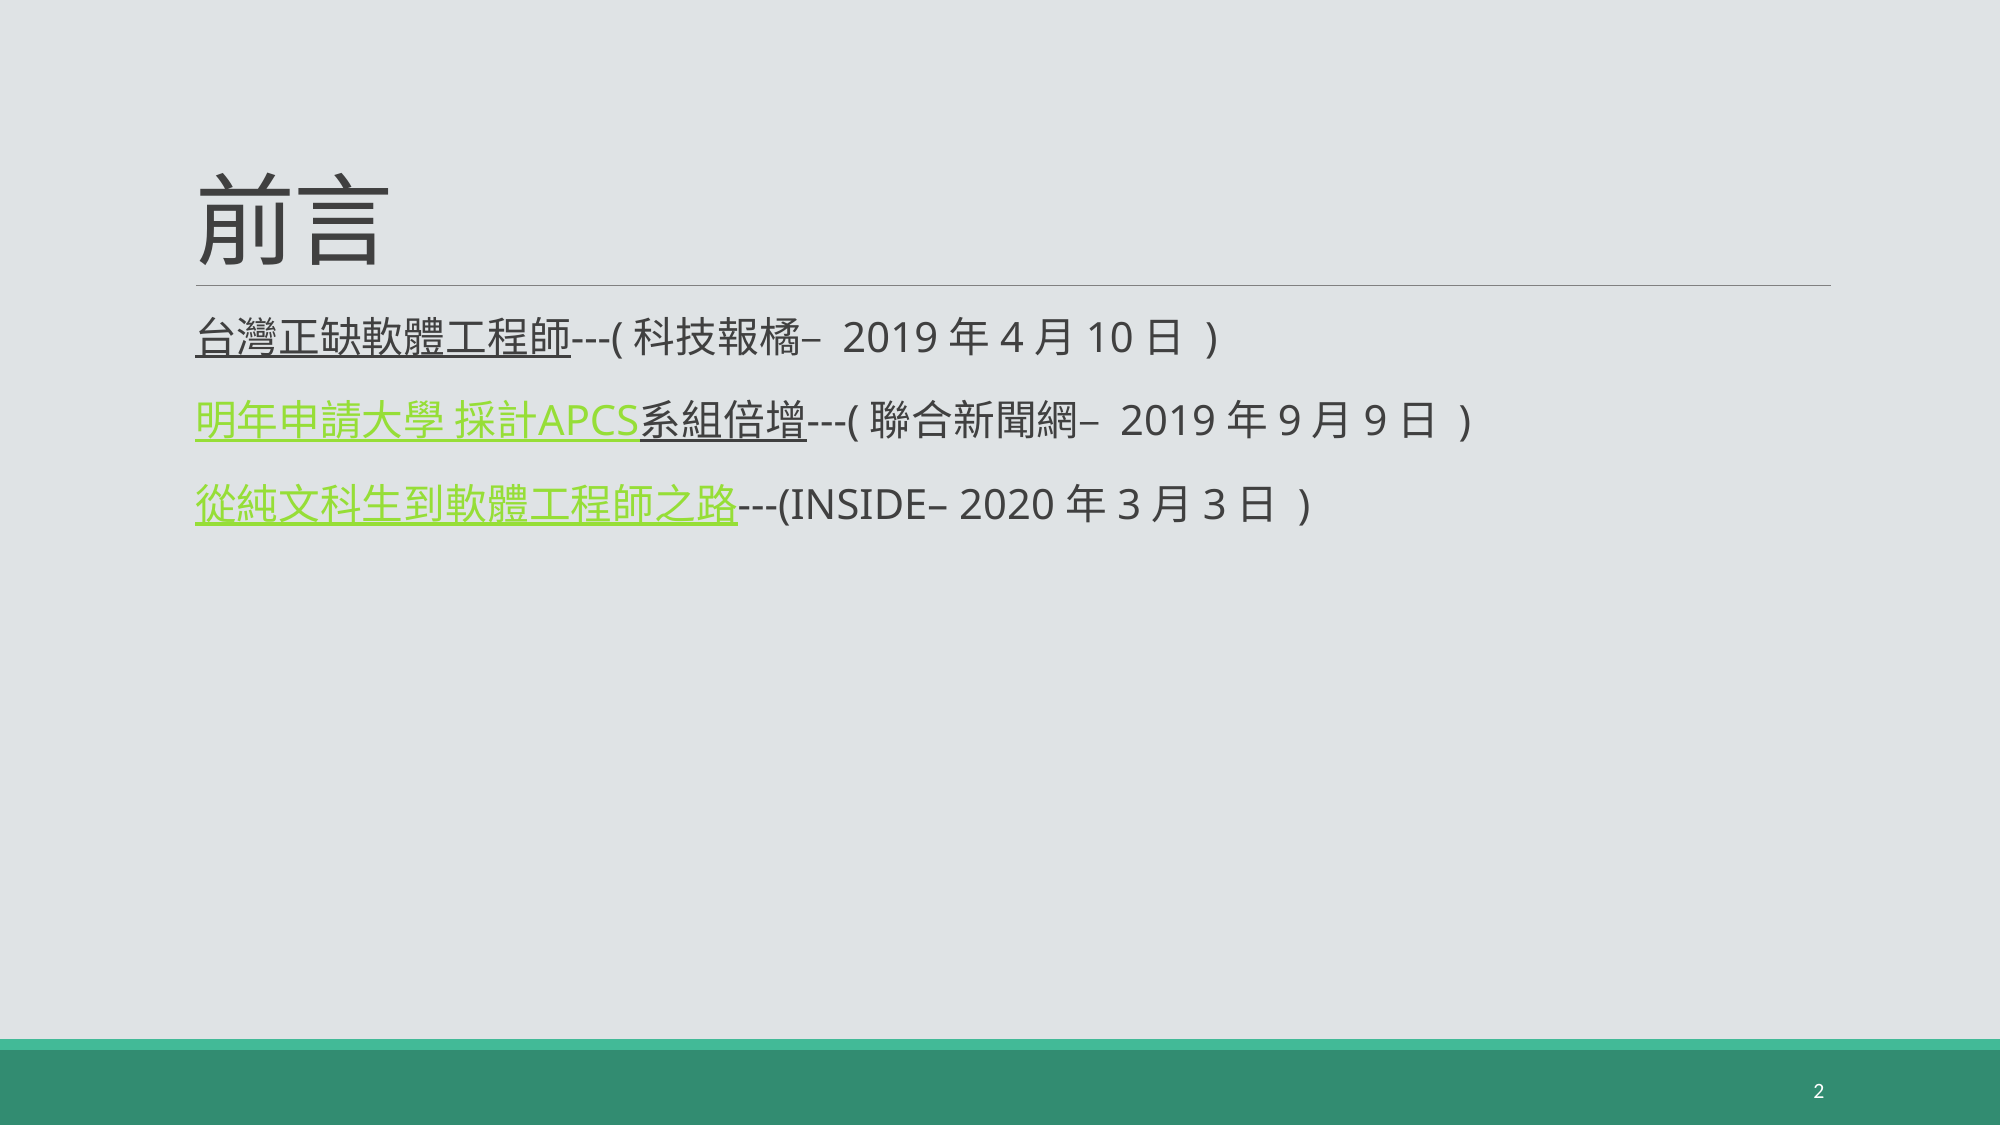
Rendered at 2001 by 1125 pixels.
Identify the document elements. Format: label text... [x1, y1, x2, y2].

slide_number 2 [1624, 1059, 1840, 1120]
title 前言 [180, 47, 1830, 285]
list 台灣正缺軟體工程師---(科技報橘– 2019年4月10日 ) 明年申請大學 採計APCS系組倍增---(聯合新聞網– 2019年9月9日 ) 從純文科生到軟體工程師之路---(INSIDE– 2020年3月3日 ) [180, 302, 1875, 963]
